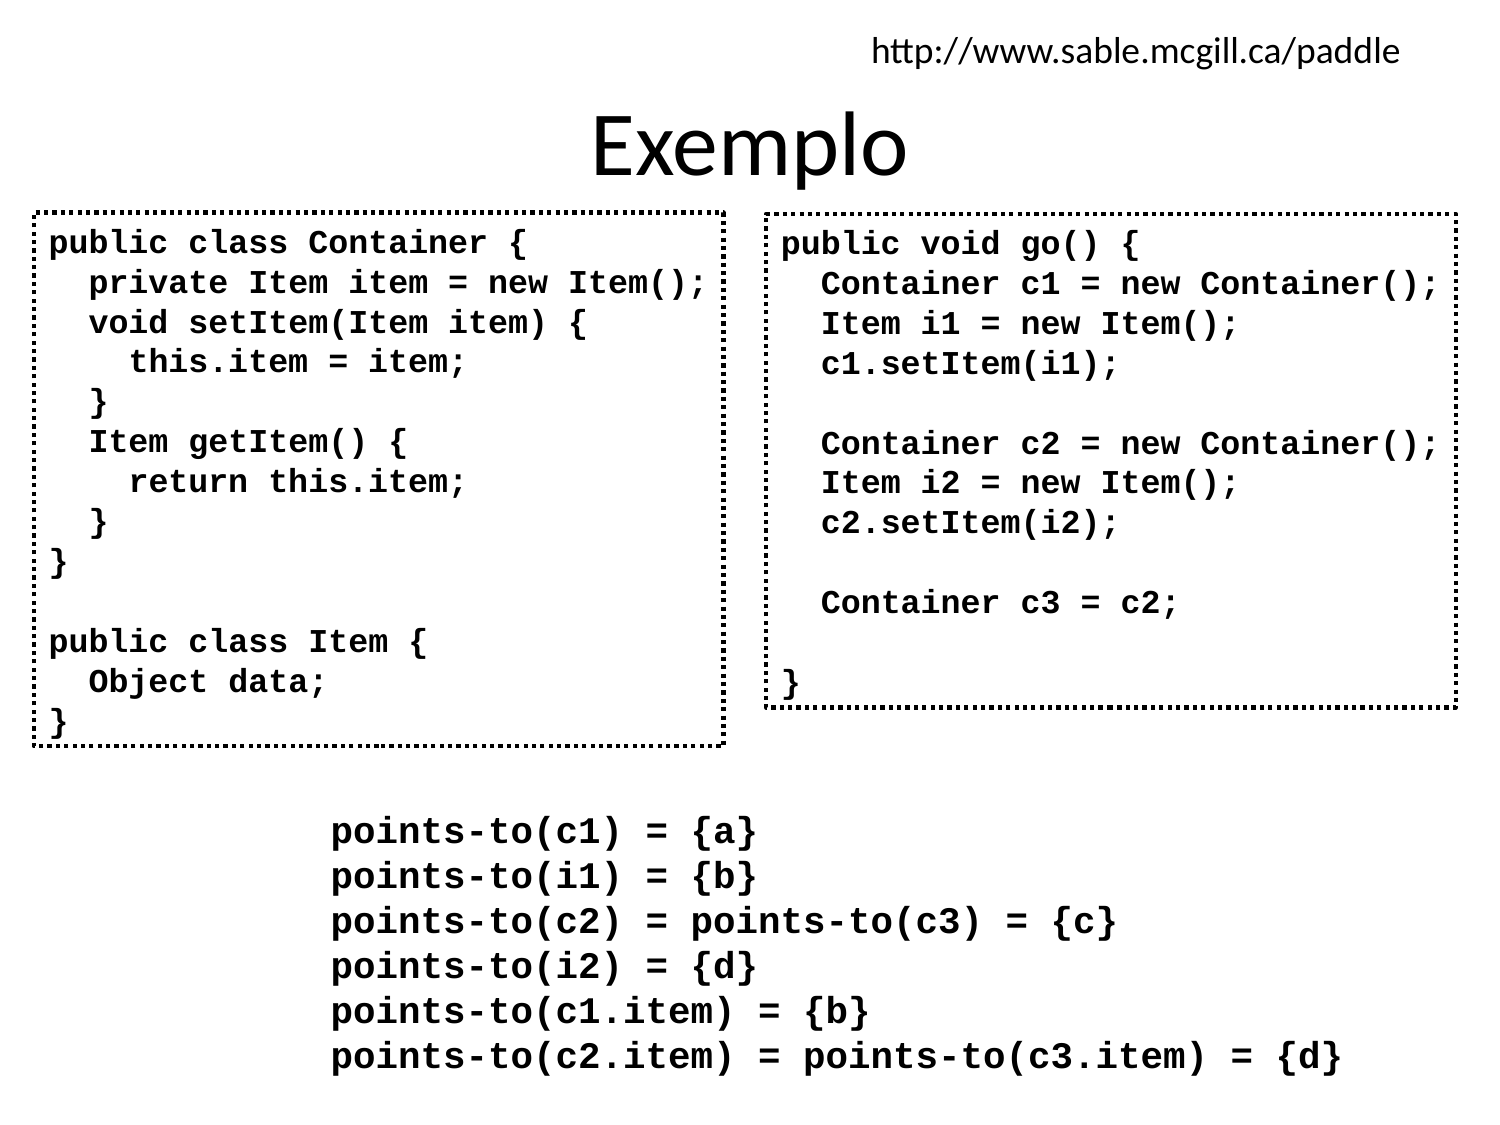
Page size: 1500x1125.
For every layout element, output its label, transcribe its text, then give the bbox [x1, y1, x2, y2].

title Exemplo [75, 45, 1425, 233]
text_box http://www.sable.mcgill.ca/paddle [856, 19, 1459, 79]
text_box public void go() { Container c1 = new Container(); Item i1 = new Item(); c1.setItem(i1); Container c2 = new Container(); Item i2 = new Item(); c2.setItem(i2); Container c3 = c2; } [764, 212, 1458, 710]
text_box points-to(c1) = {a} points-to(i1) = {b} points-to(c2) = points-to(c3) = {c} points-to(i2) = {d} points-to(c1.item) = {b} points-to(c2.item) = points-to(c3.item) = {d} [314, 797, 1360, 1085]
text_box public class Container { private Item item = new Item(); void setItem(Item item) { this.item = item; } Item getItem() { return this.item; } } public class Item { Object data; } [32, 210, 726, 748]
